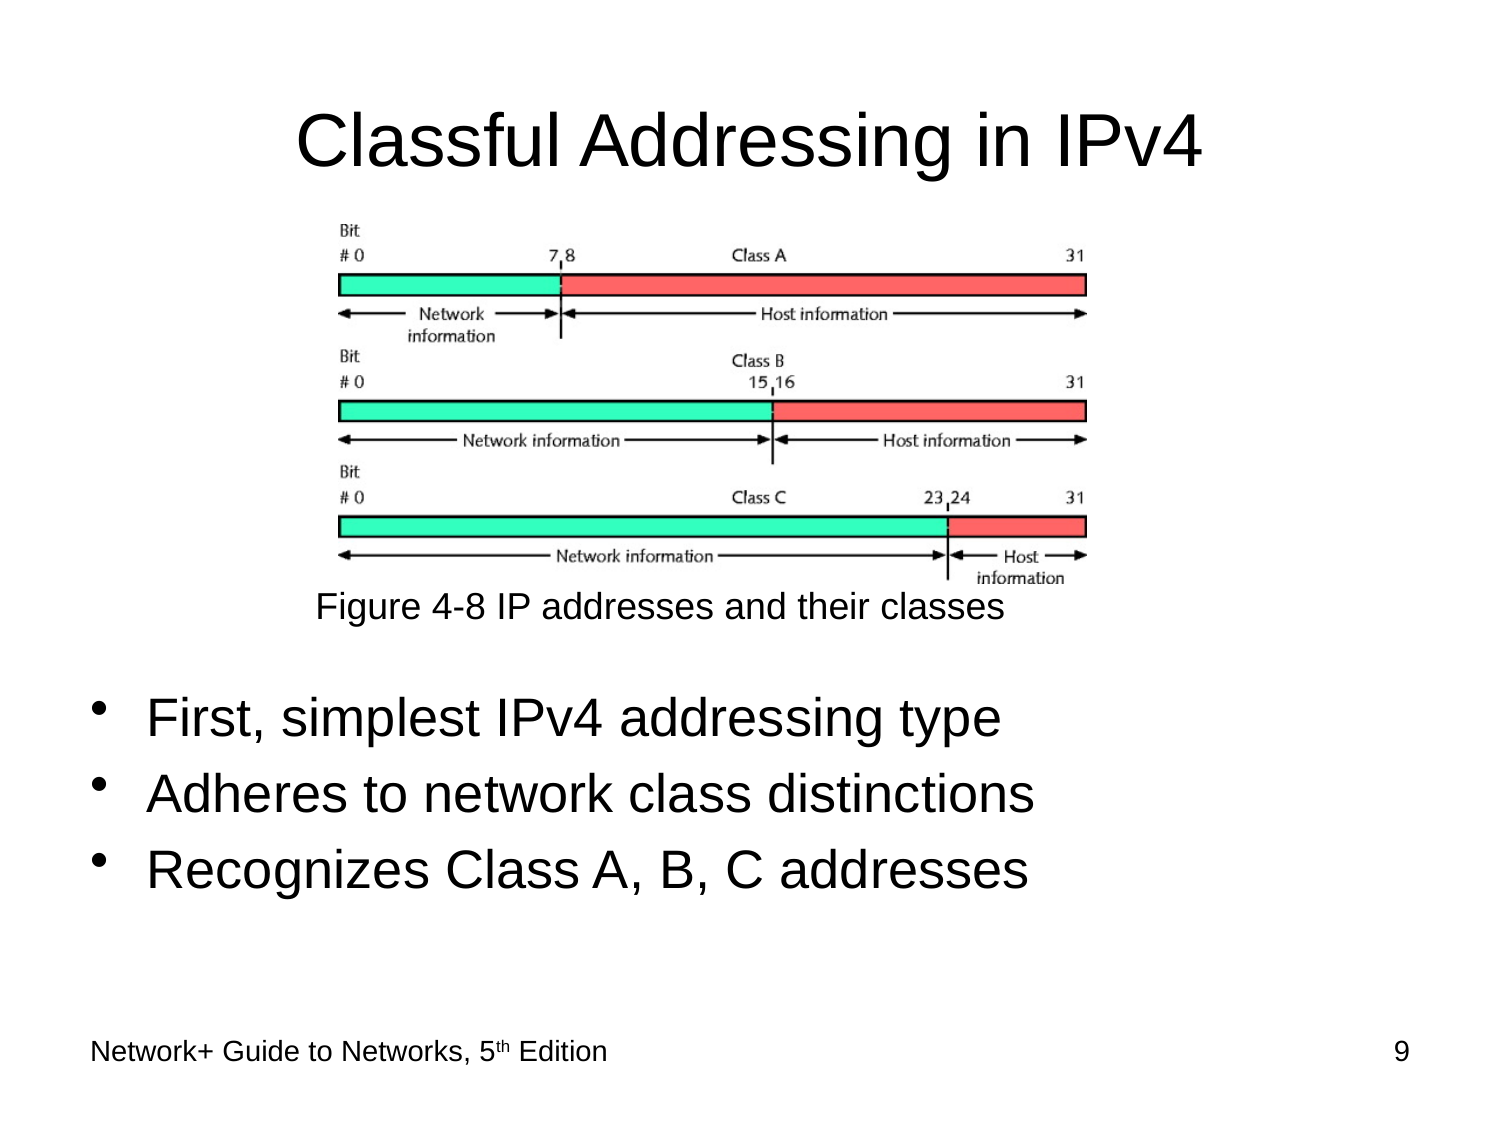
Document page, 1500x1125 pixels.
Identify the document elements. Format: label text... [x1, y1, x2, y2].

slide_number 9 [1074, 1024, 1426, 1103]
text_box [300, 224, 1088, 636]
title Classful Addressing in IPv4 [74, 87, 1426, 276]
footer Network+ Guide to Networks, 5th Edition [74, 1024, 988, 1103]
list First, simplest IPv4 addressing type Adheres to network class distinctions Recognizes Class A, B, C addresses [74, 674, 1426, 1006]
